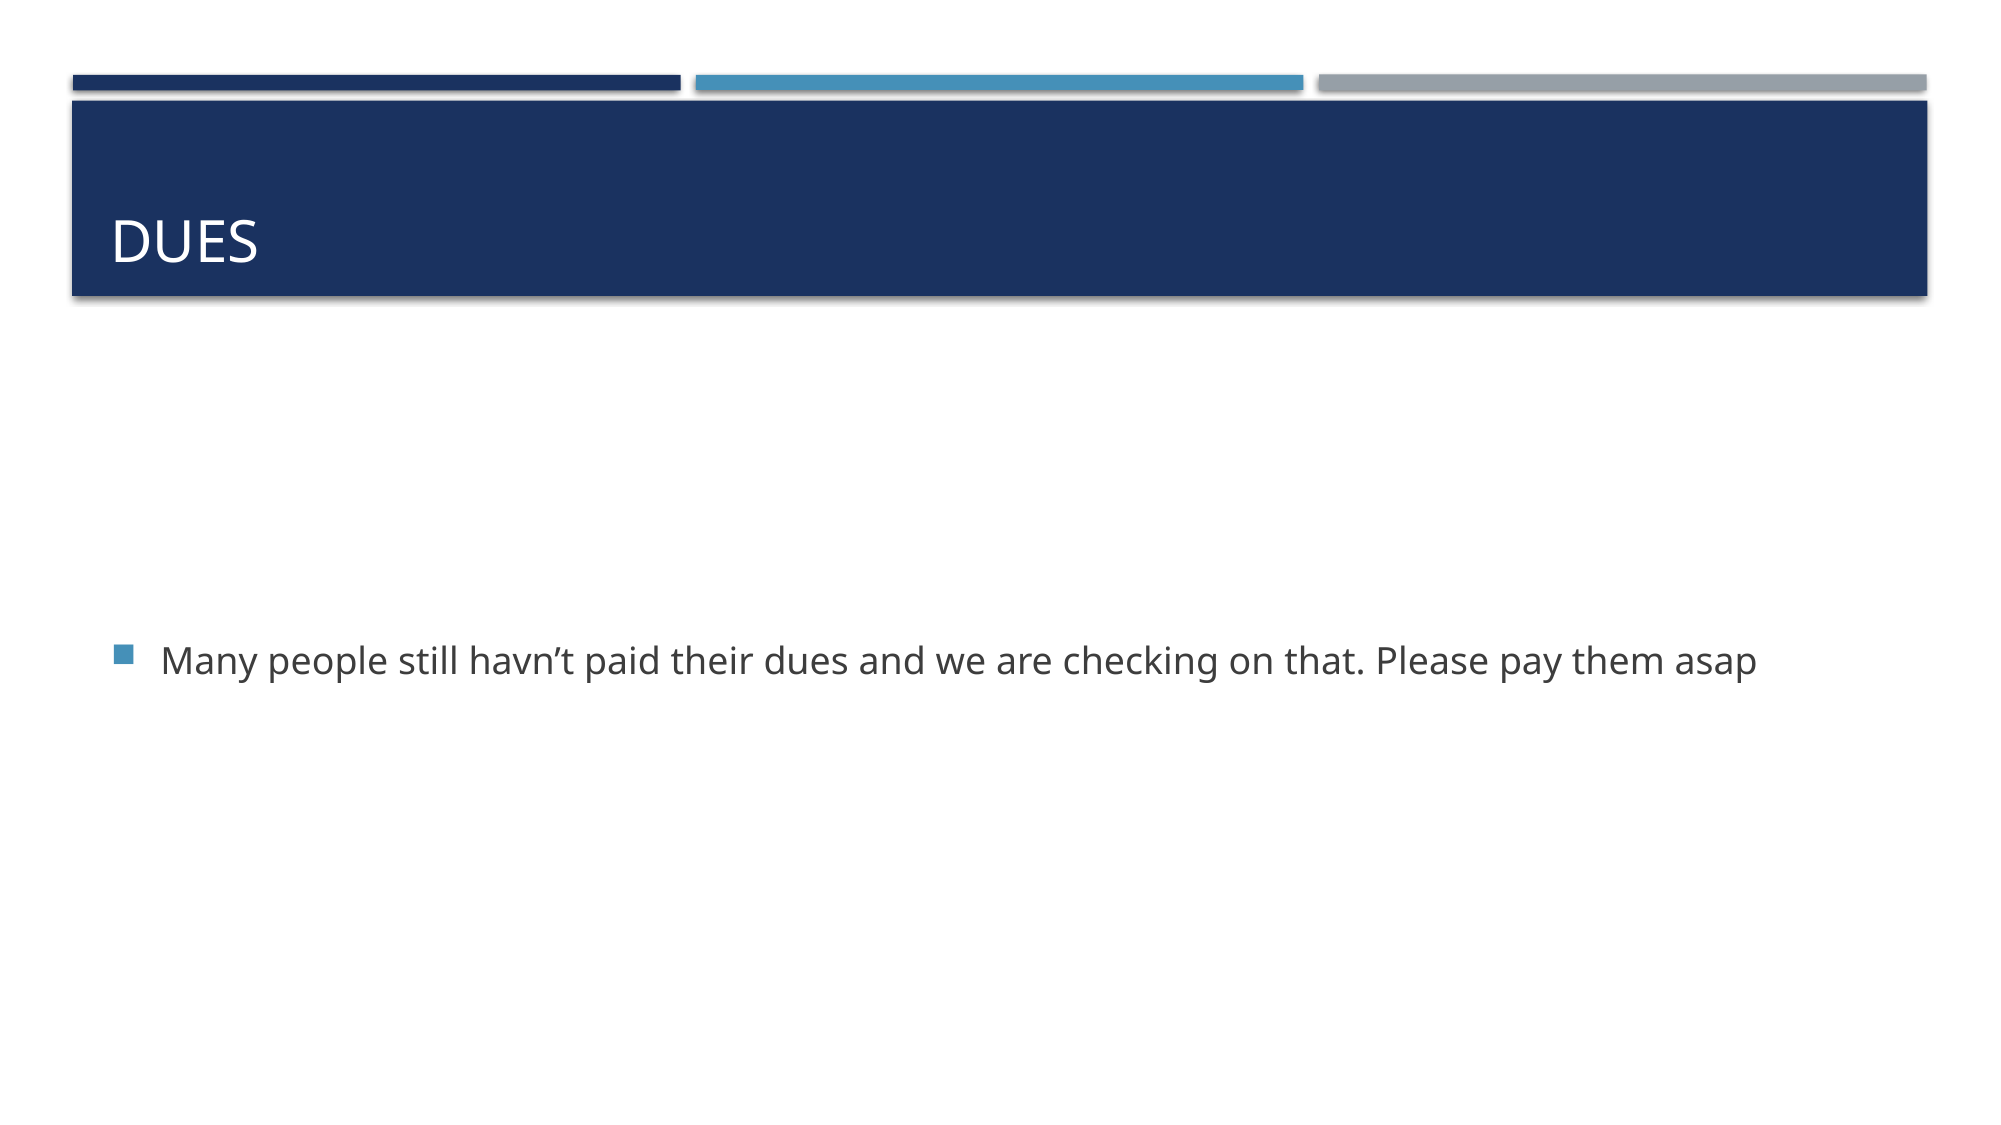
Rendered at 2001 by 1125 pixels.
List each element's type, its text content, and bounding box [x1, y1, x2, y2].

list Many people still havn’t paid their dues and we are checking on that. Please pay them asap [95, 357, 1905, 962]
title Dues [95, 115, 1905, 282]
